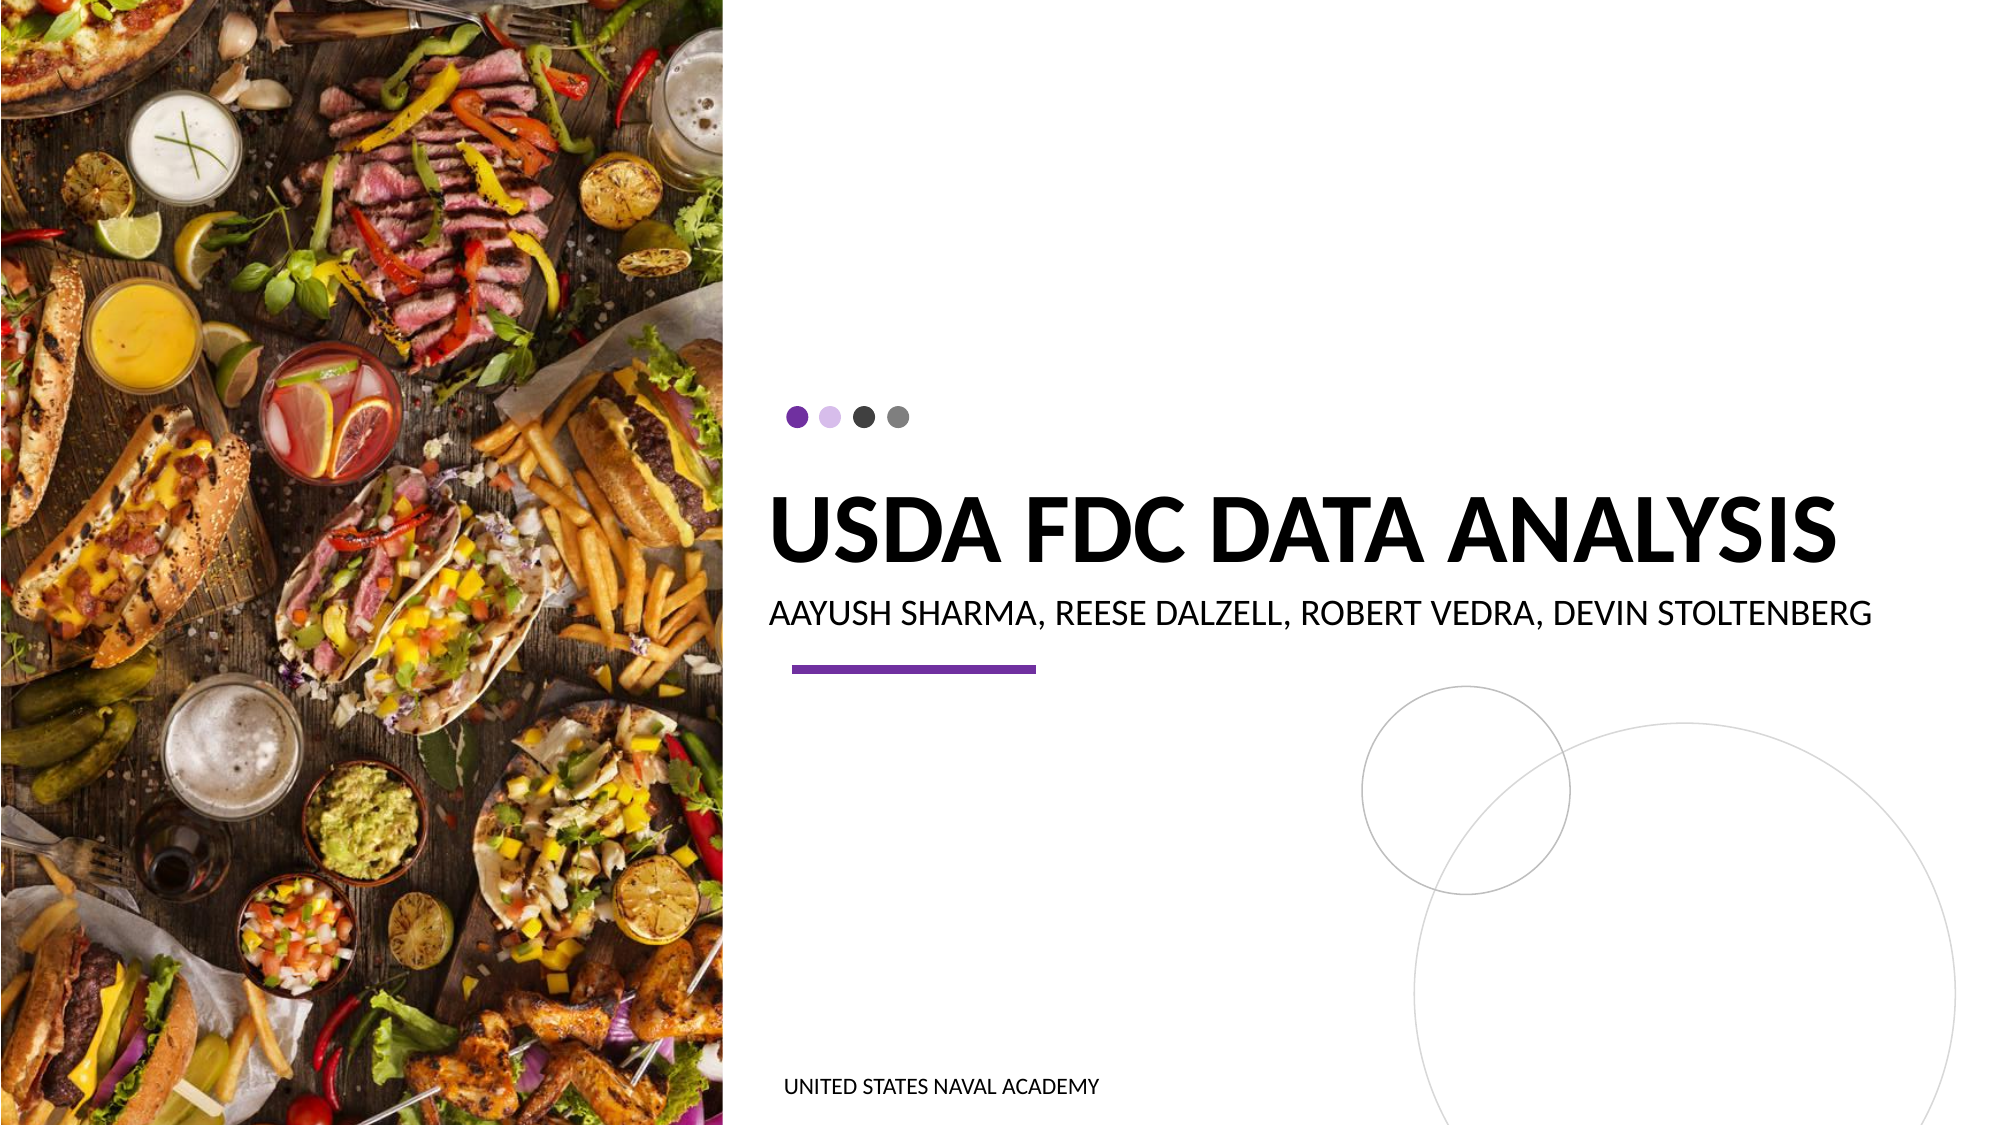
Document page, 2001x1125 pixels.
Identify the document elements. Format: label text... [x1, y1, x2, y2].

subtitle AAYUSH SHARMA, REESE DALZELL, ROBERT VEDRA, DEVIN STOLTENBERG [929, 585, 1956, 646]
list UNITED STATES NAVAL ACADEMY [768, 1066, 1140, 1108]
picture [0, 0, 925, 1125]
title USDA FDC DATA ANALYSIS [929, 447, 1956, 584]
